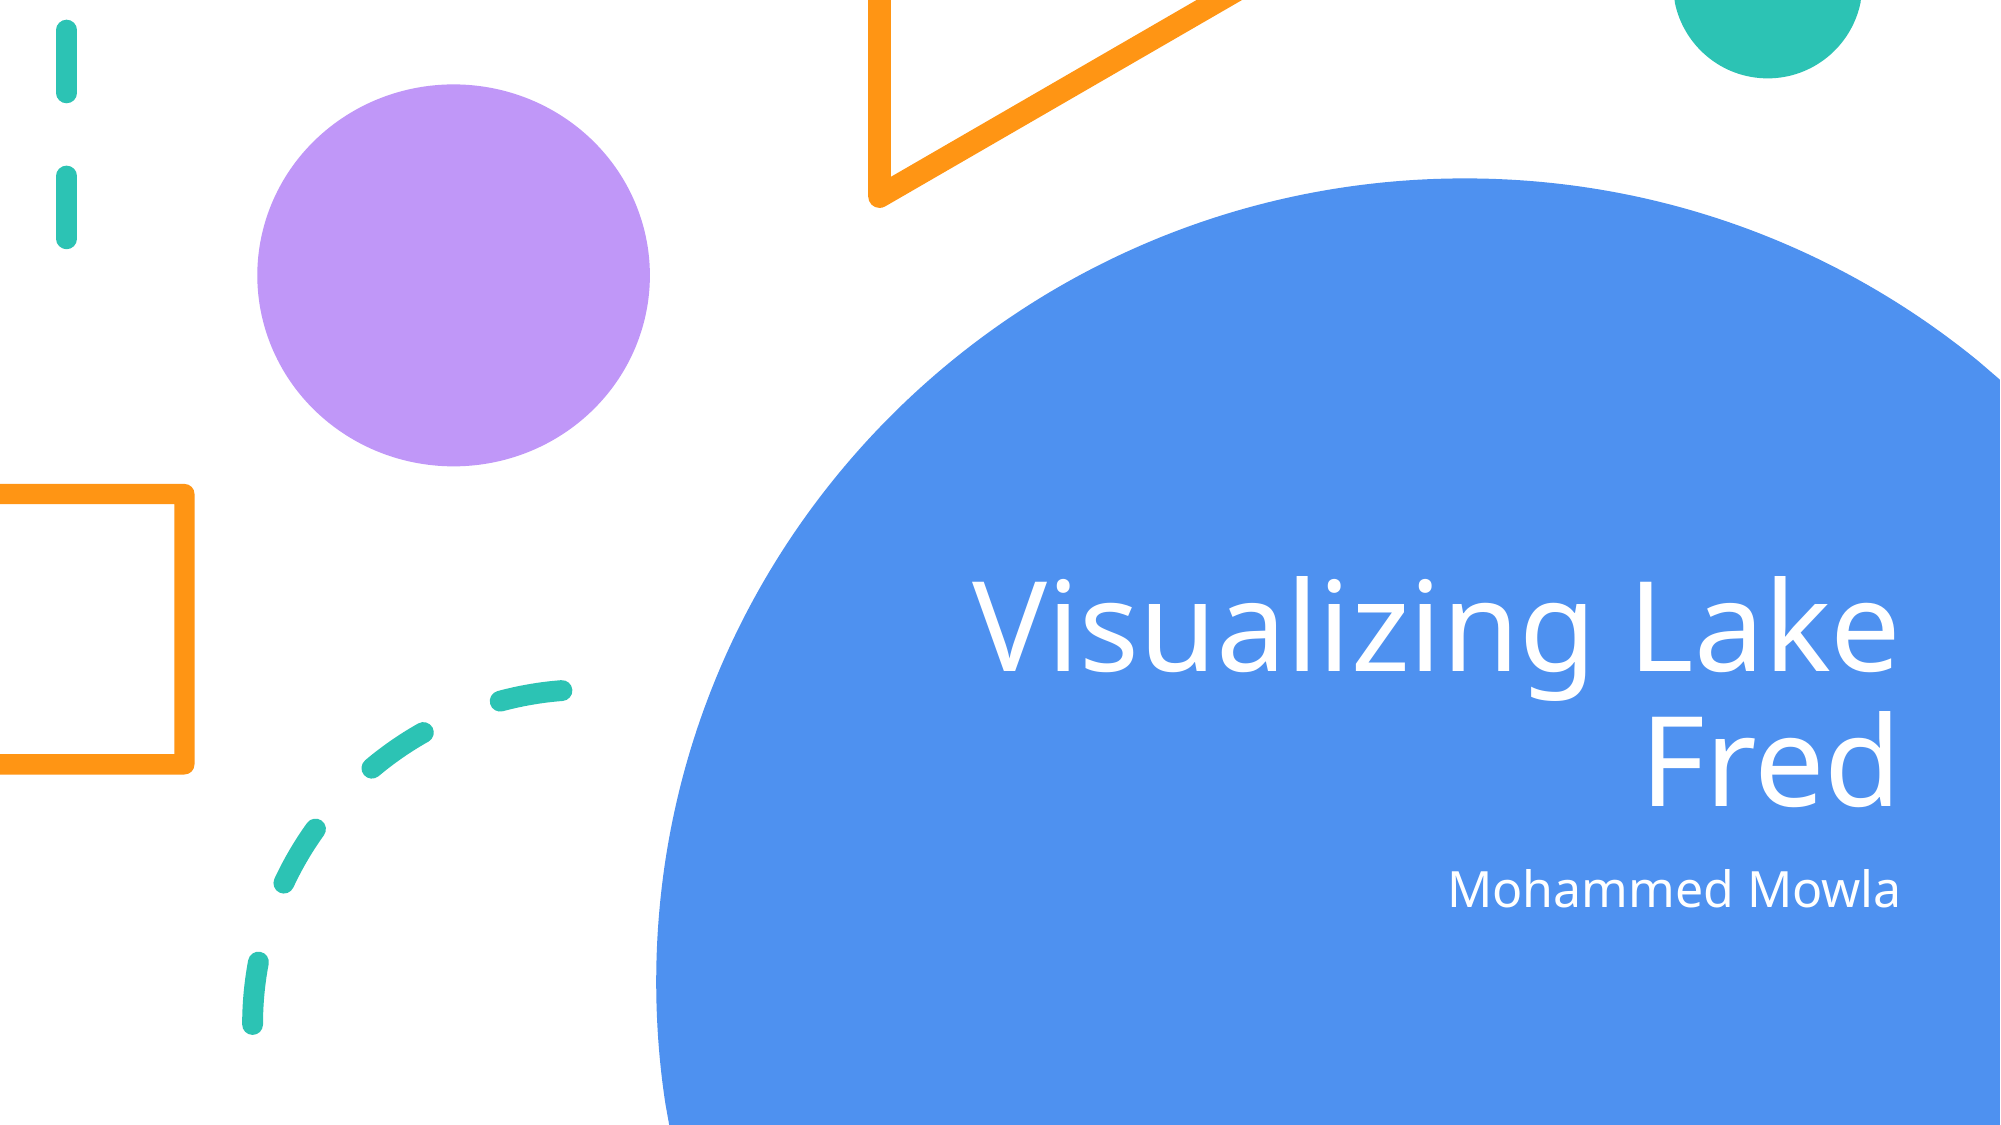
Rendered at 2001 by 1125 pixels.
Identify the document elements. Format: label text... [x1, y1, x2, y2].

subtitle Mohammed Mowla [835, 856, 1917, 1020]
title Visualizing Lake Fred [835, 450, 1917, 842]
